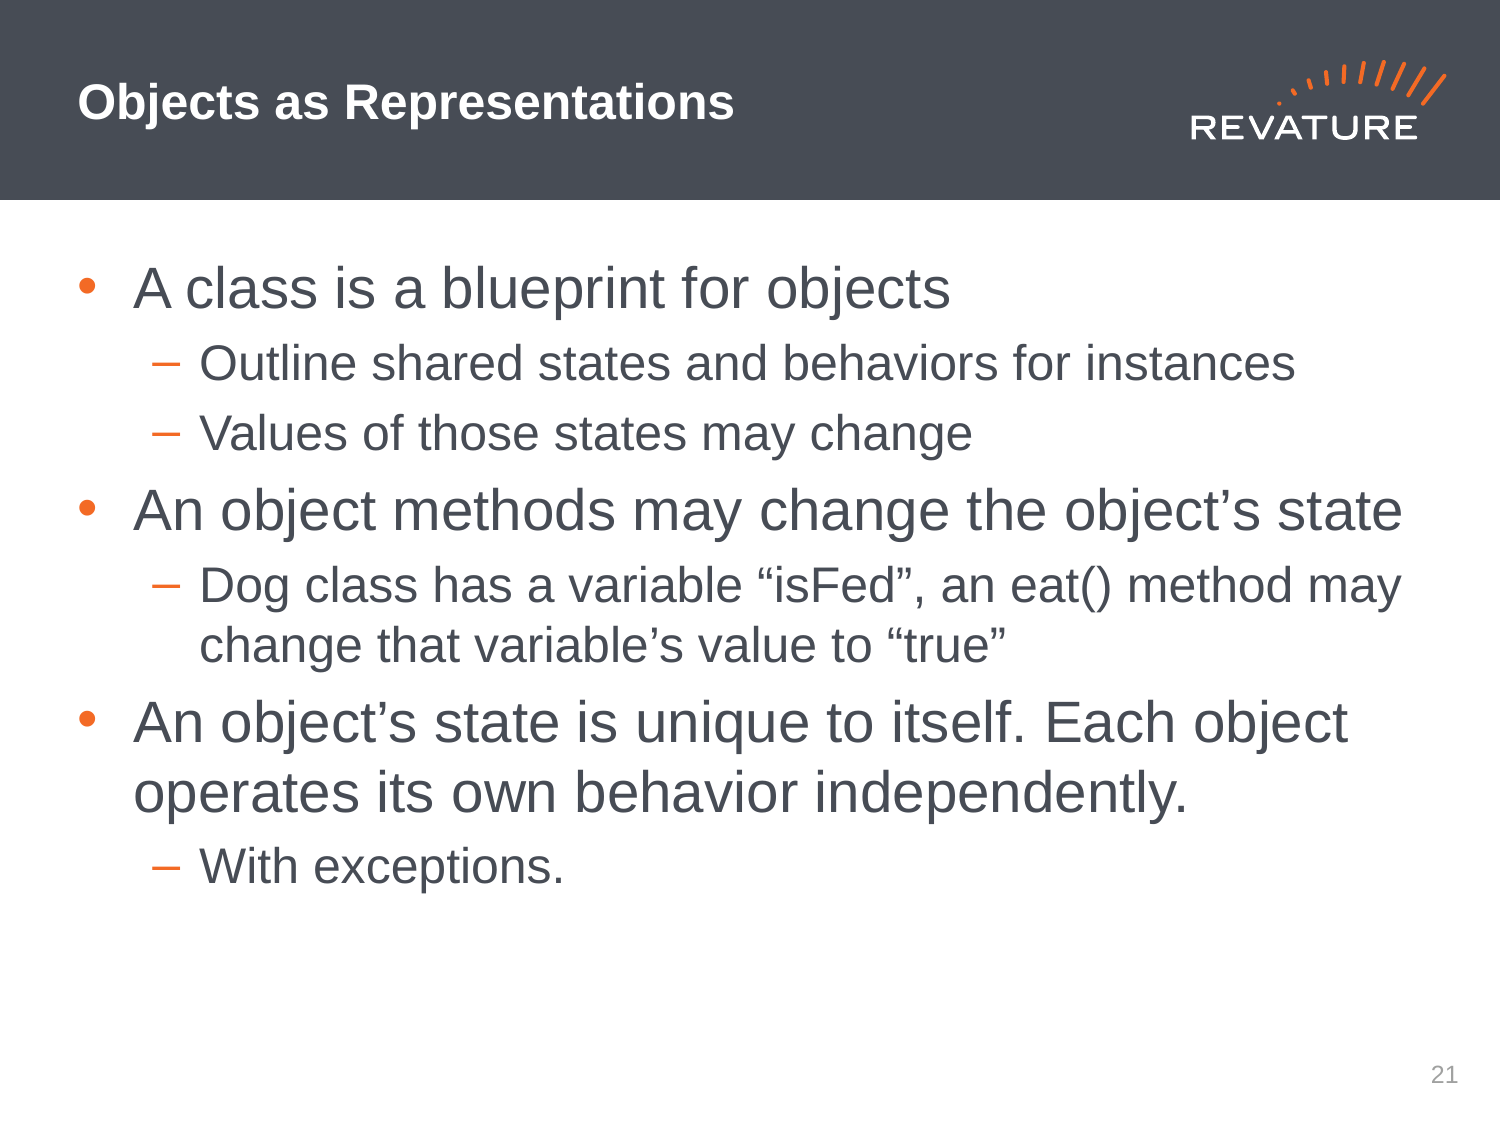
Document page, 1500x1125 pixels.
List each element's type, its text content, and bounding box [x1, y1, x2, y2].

title Objects as Representations [62, 0, 1084, 200]
slide_number 20 [1332, 1043, 1474, 1104]
list A class is a blueprint for objects Outline shared states and behaviors for instances Values of those states may change An object methods may change the object’s state Dog class has a variable “isFed”, an eat() method may change that variable’s value to “true” An object’s state is unique to itself. Each object operates its own behavior independently. With exceptions. [62, 243, 1438, 986]
